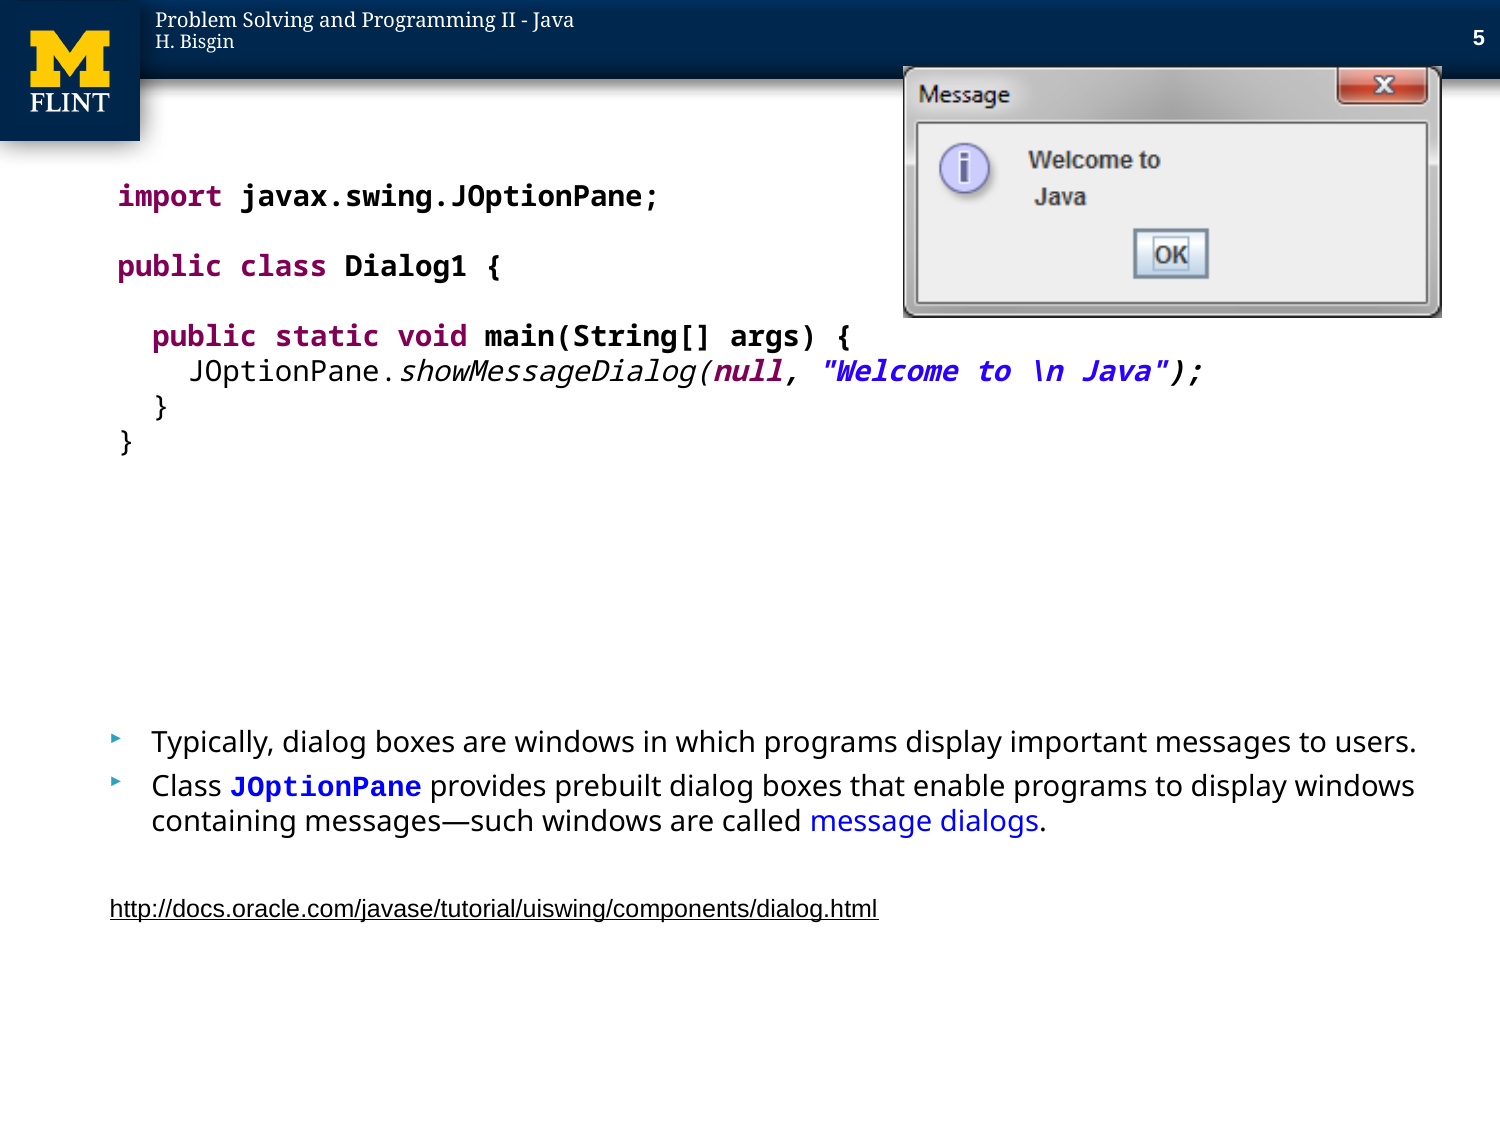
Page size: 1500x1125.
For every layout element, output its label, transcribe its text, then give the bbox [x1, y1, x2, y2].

slide_number 4 [1149, 6, 1500, 67]
text_box Typically, dialog boxes are windows in which programs display important messages to users. Class JOptionPane provides prebuilt dialog boxes that enable programs to display windows containing messages—such windows are called message dialogs. http://docs.oracle.com/javase/tutorial/uiswing/components/dialog.html [76, 716, 1488, 931]
text_box import javax.swing.JOptionPane; public class Dialog1 { public static void main(String[] args) { JOptionPane.showMessageDialog(null, "Welcome to \n Java"); } } [102, 169, 1462, 465]
picture [0, 0, 1500, 1122]
